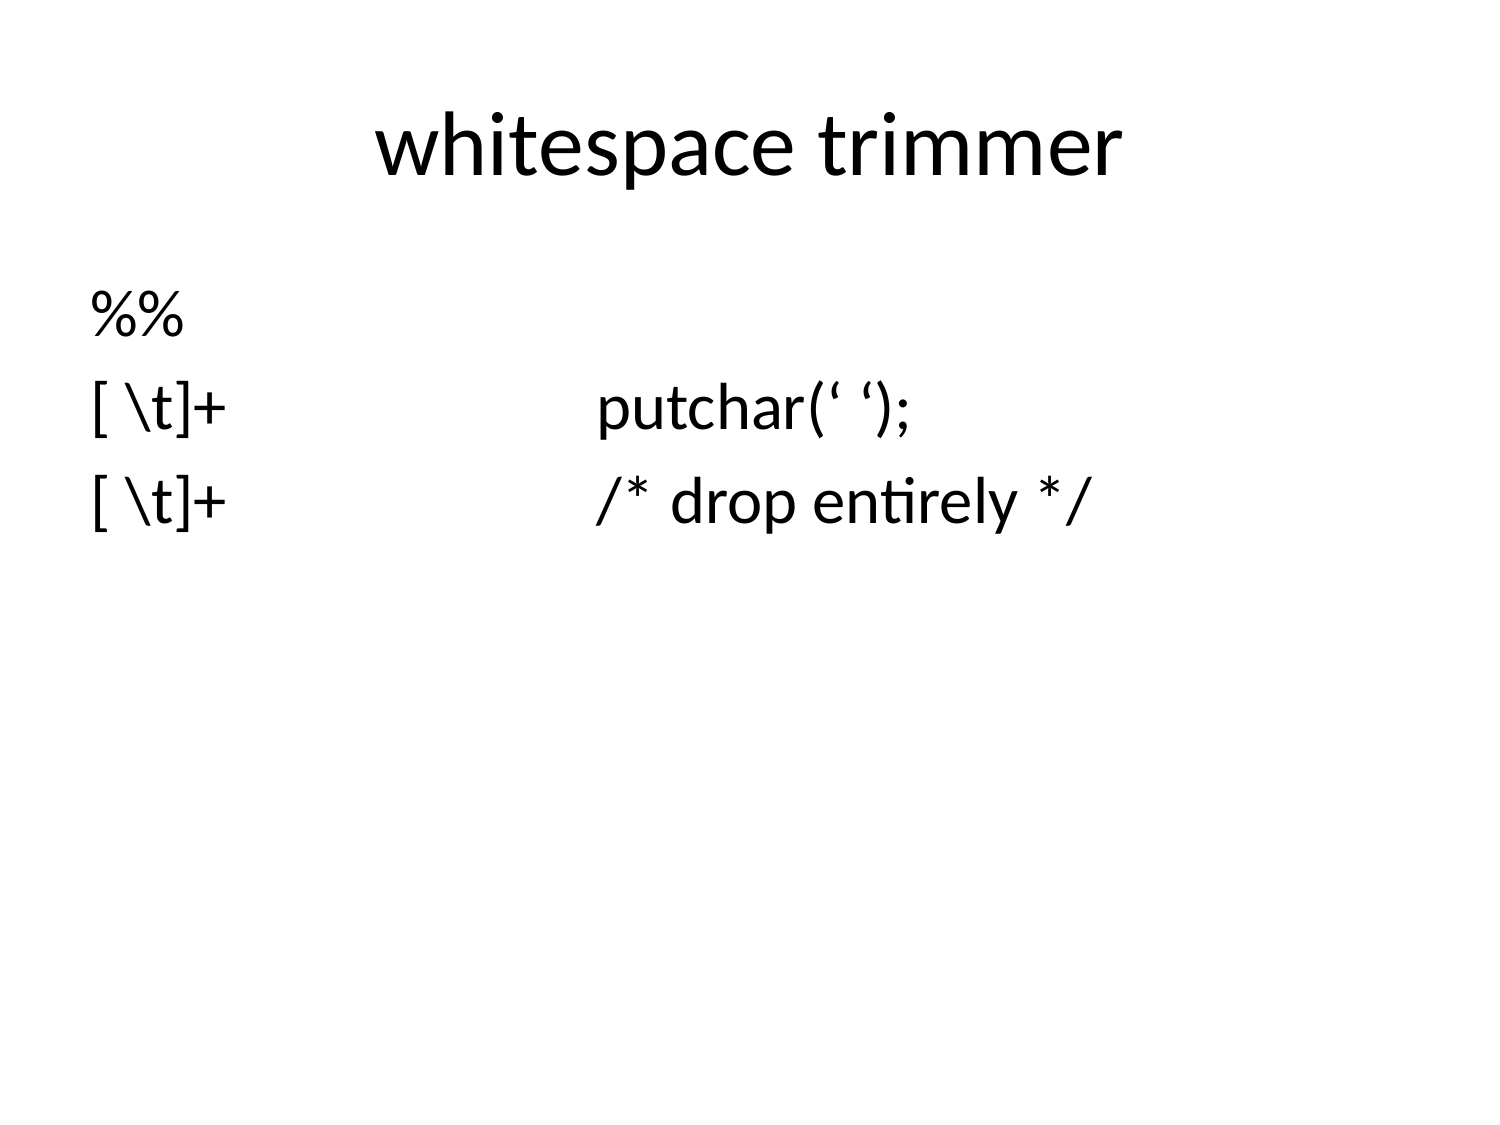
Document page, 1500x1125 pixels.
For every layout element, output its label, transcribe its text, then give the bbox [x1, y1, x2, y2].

title whitespace trimmer [75, 45, 1425, 233]
list %% [ \t]+ putchar(‘ ‘); [ \t]+ /* drop entirely */ [75, 262, 1425, 1005]
